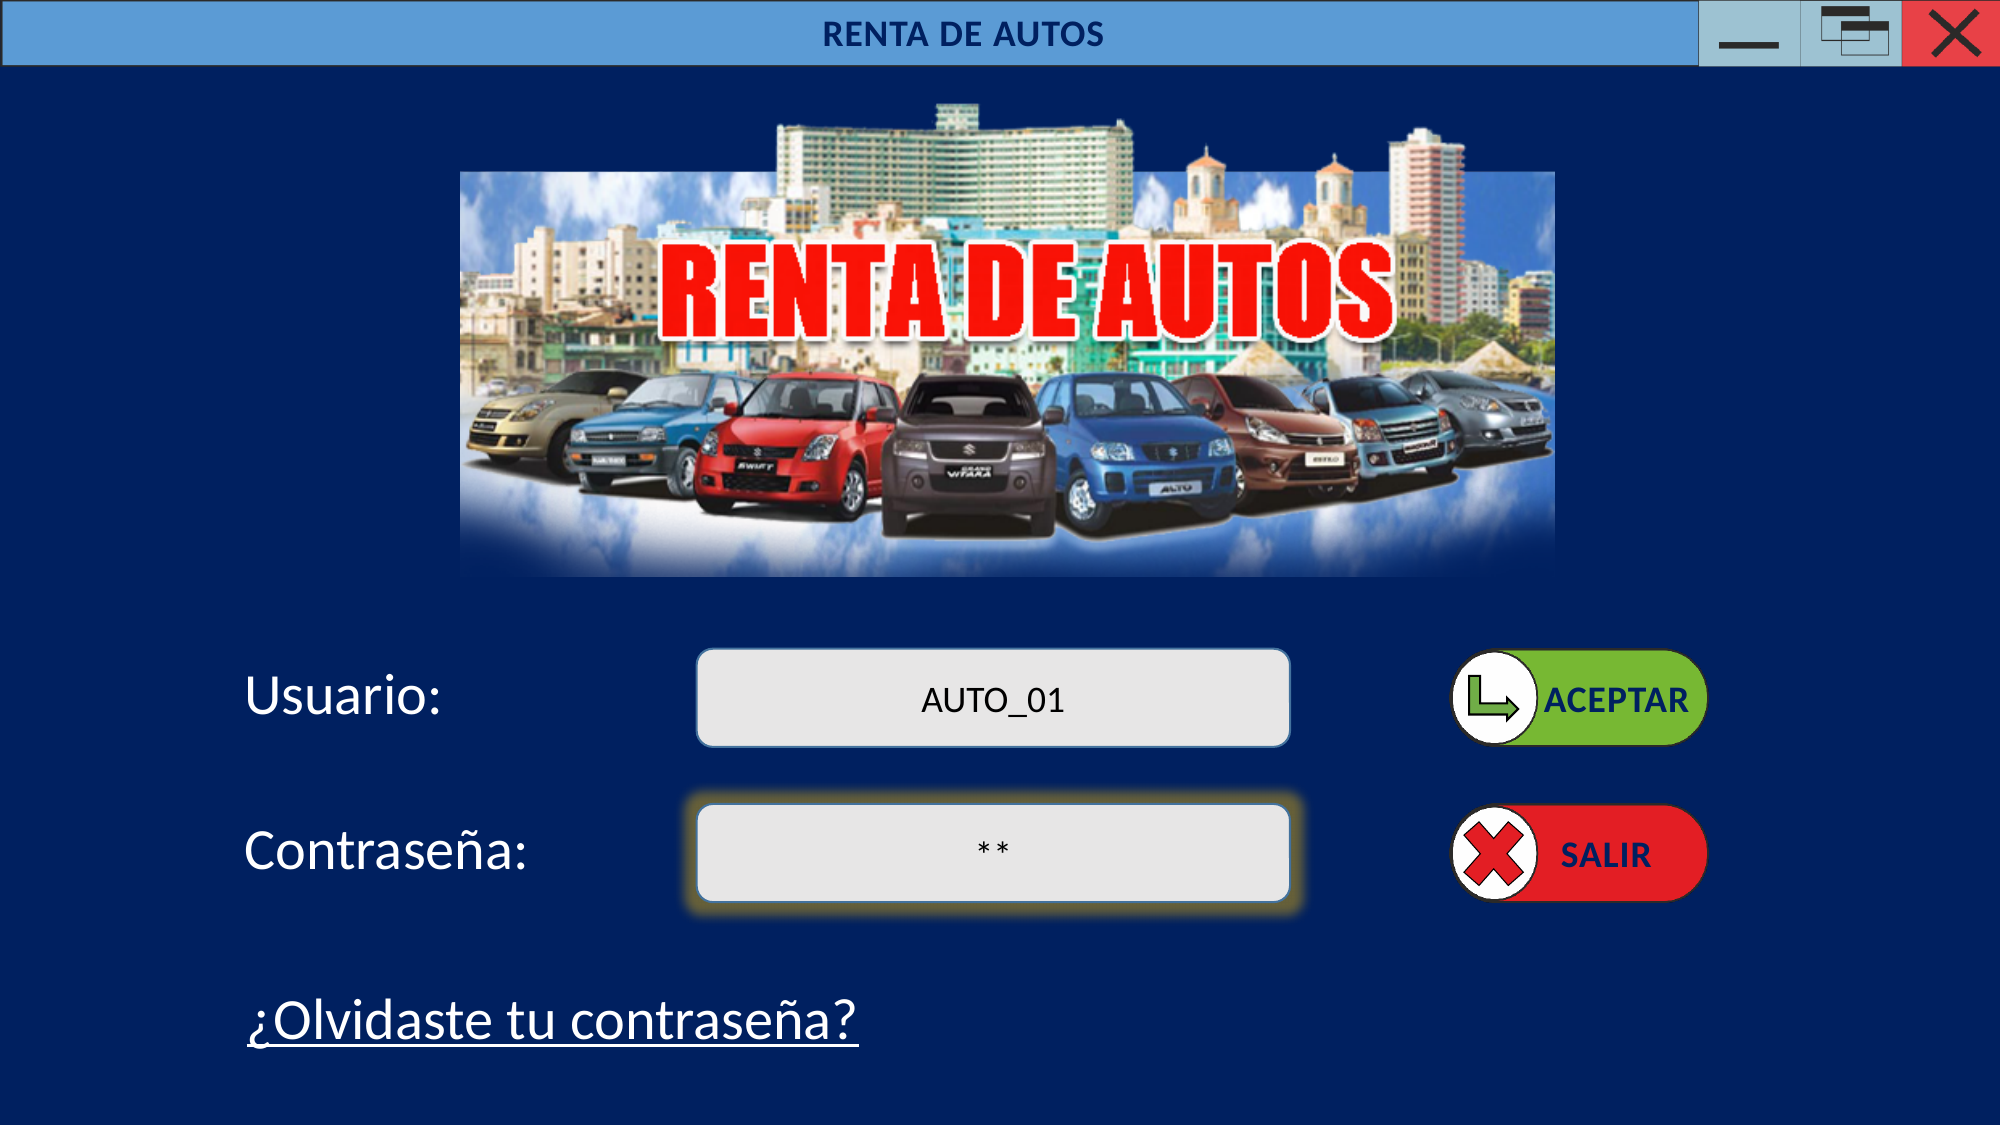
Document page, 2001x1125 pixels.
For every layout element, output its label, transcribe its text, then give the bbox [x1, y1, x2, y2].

text_box Contraseña: [230, 803, 544, 889]
text_box AUTO_01 [695, 647, 1292, 748]
text_box ** [695, 802, 1292, 904]
picture [1449, 648, 1709, 747]
picture [1449, 803, 1709, 903]
picture [0, 0, 2000, 67]
text_box ¿Olvidaste tu contraseña? [231, 974, 874, 1059]
text_box Usuario: [229, 648, 458, 734]
picture [460, 93, 1555, 577]
